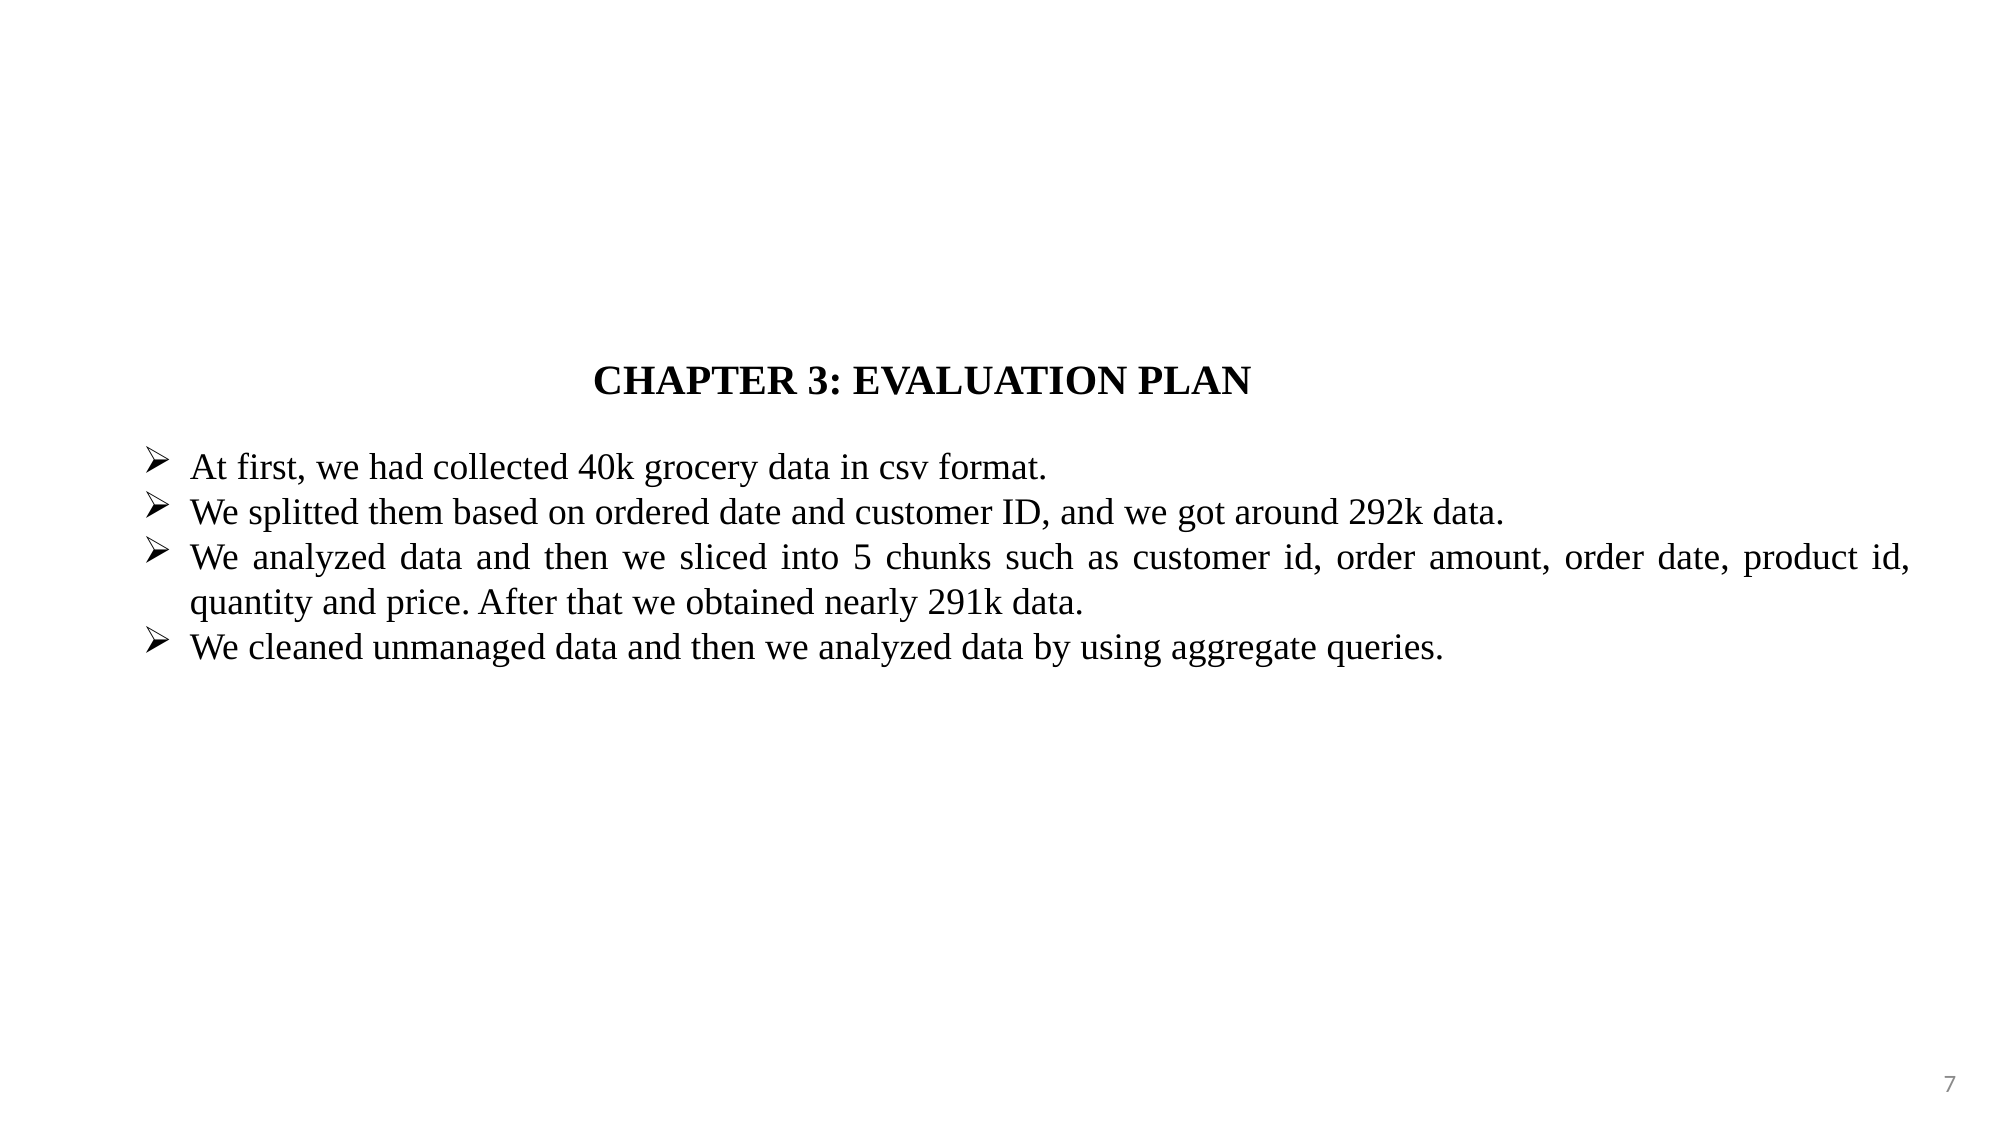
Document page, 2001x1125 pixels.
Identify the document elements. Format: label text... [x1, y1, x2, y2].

list CHAPTER 3: Evaluation PLAN At first, we had collected 40k grocery data in csv format. We splitted them based on ordered date and customer ID, and we got around 292k data. We analyzed data and then we sliced into 5 chunks such as customer id, order amount, order date, product id, quantity and price. After that we obtained nearly 291k data. We cleaned unmanaged data and then we analyzed data by using aggregate queries. [127, 304, 1928, 751]
slide_number 7 [1899, 1039, 2000, 1125]
